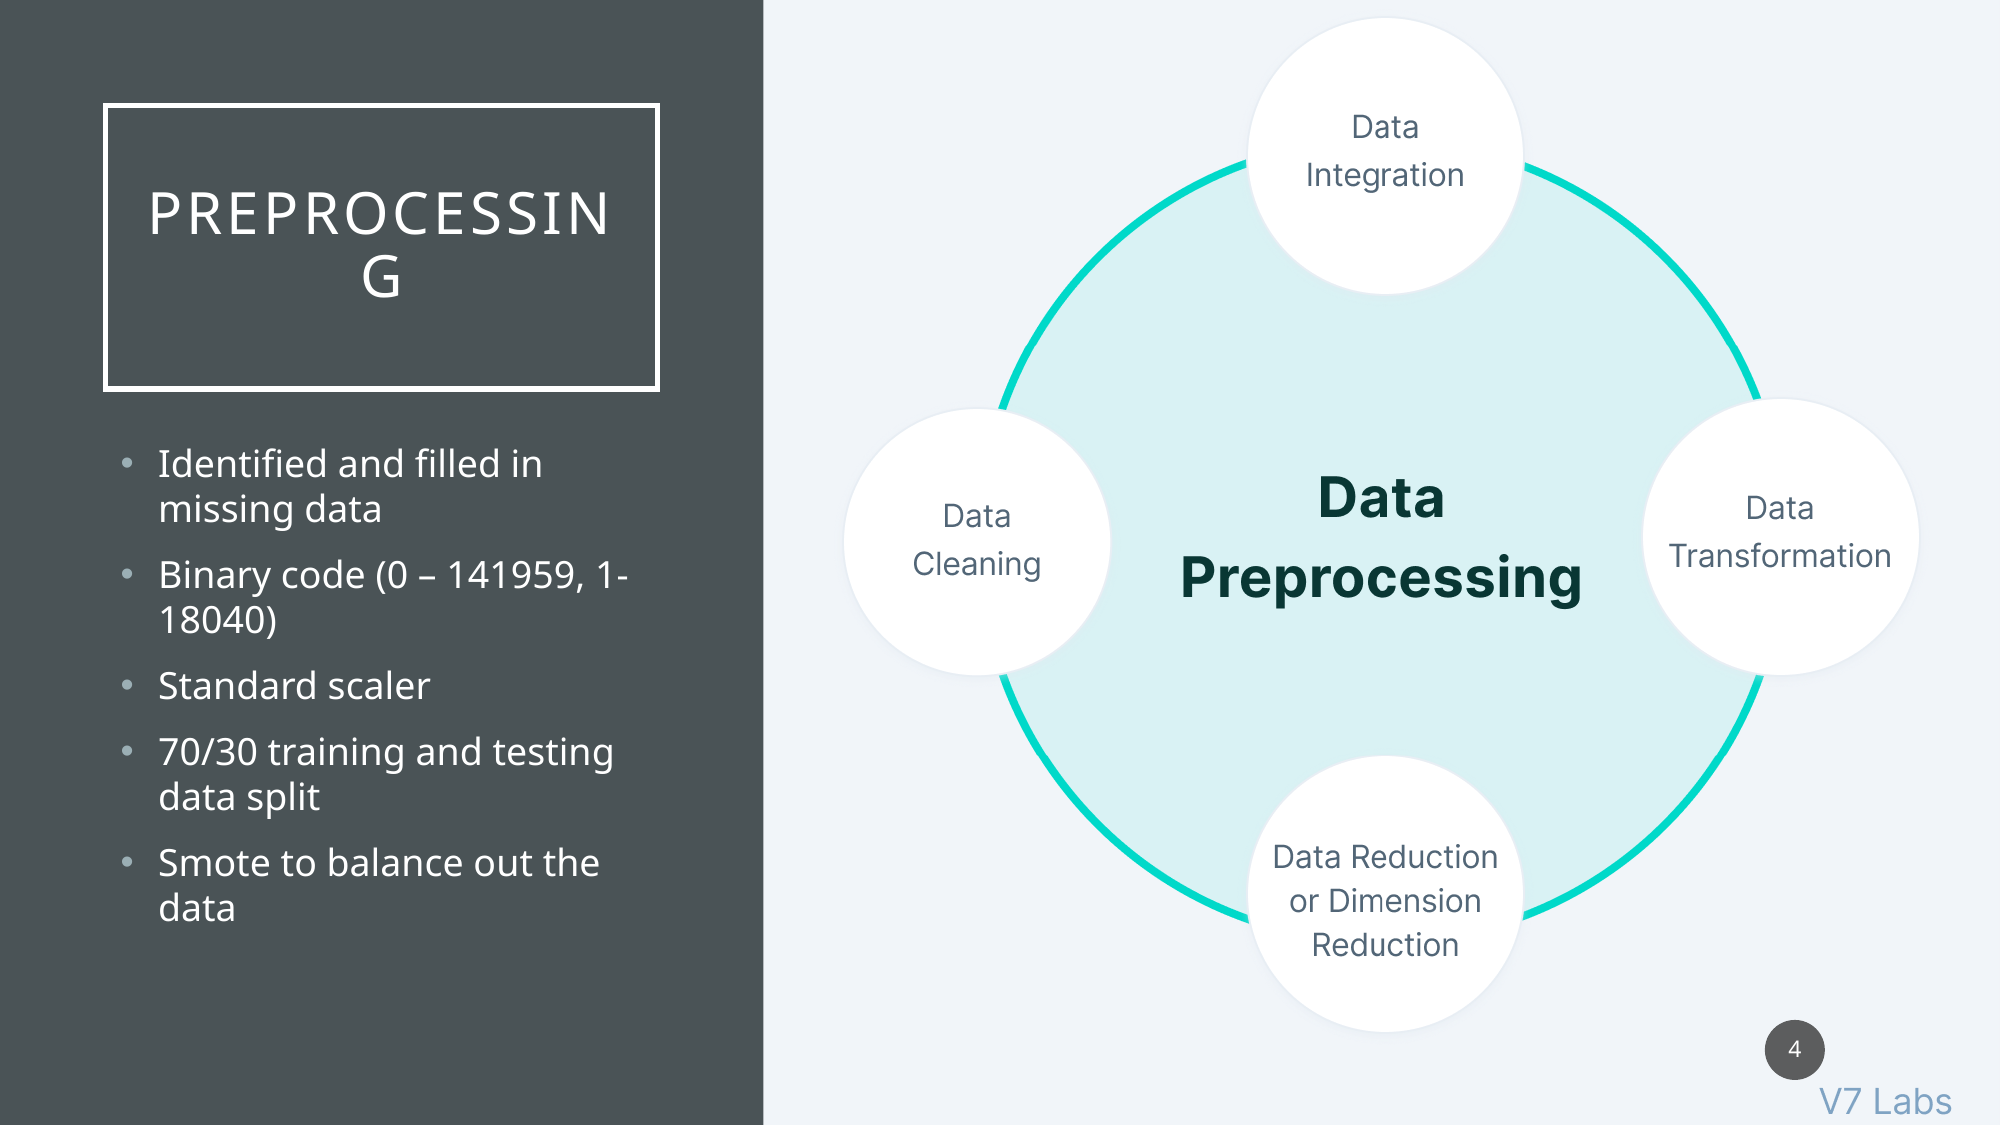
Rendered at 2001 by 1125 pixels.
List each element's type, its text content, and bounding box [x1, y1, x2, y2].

title Preprocessing [103, 103, 660, 392]
text_box [0, 0, 762, 1125]
list Identified and filled in missing data Binary code (0 – 141959, 1- 18040) Standard scaler 70/30 training and testing data split Smote to balance out the data [105, 432, 658, 994]
picture [762, 0, 2000, 1125]
